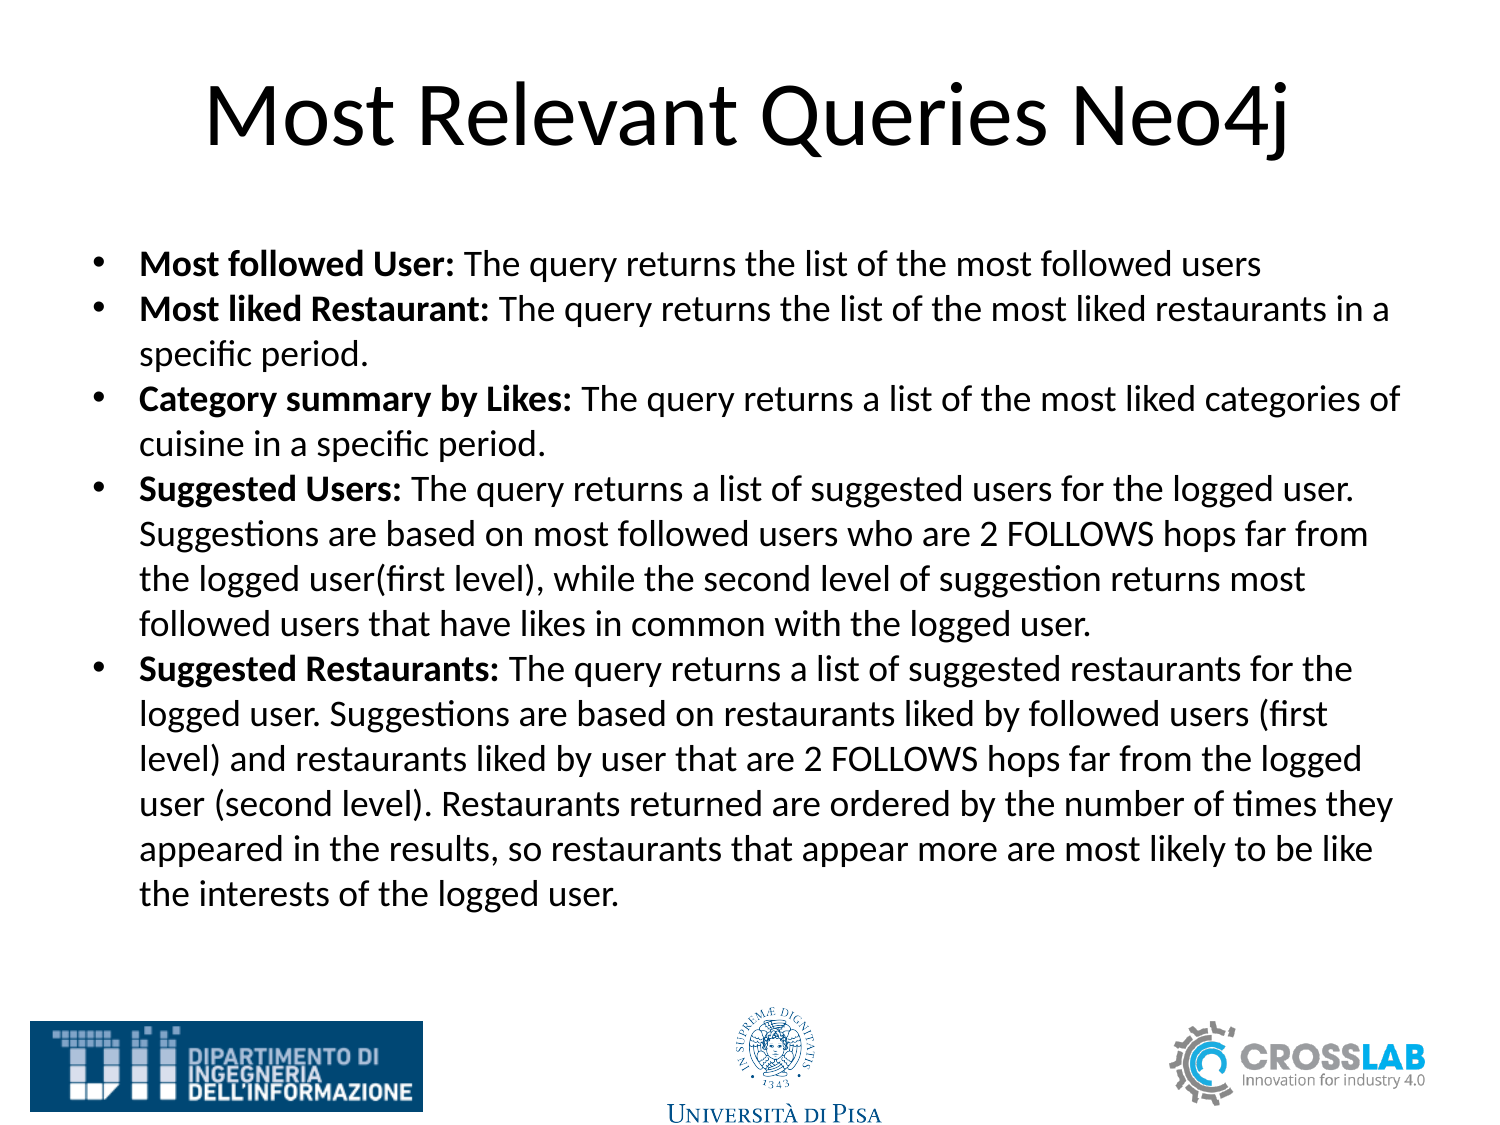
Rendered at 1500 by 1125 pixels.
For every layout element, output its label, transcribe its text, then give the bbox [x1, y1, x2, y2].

picture [1420, 1021, 1425, 1058]
text_box Most followed User: The query returns the list of the most followed users Most liked Restaurant: The query returns the list of the most liked restaurants in a specific period. Category summary by Likes: The query returns a list of the most liked categories of cuisine in a specific period. Suggested Users: The query returns a list of suggested users for the logged user. Suggestions are based on most followed users who are 2 FOLLOWS hops far from the logged user(first level), while the second level of suggestion returns most followed users that have likes in common with the logged user. Suggested Restaurants: The query returns a list of suggested restaurants for the logged user. Suggestions are based on restaurants liked by followed users (first level) and restaurants liked by user that are 2 FOLLOWS hops far from the logged user (second level). Restaurants returned are ordered by the number of times they appeared in the results, so restaurants that appear more are most likely to be like the interests of the logged user. [77, 186, 1420, 1101]
picture [1169, 1067, 1425, 1106]
picture [30, 1021, 423, 1112]
title Most Relevant Queries Neo4j [30, 14, 1468, 203]
picture [667, 1101, 882, 1123]
